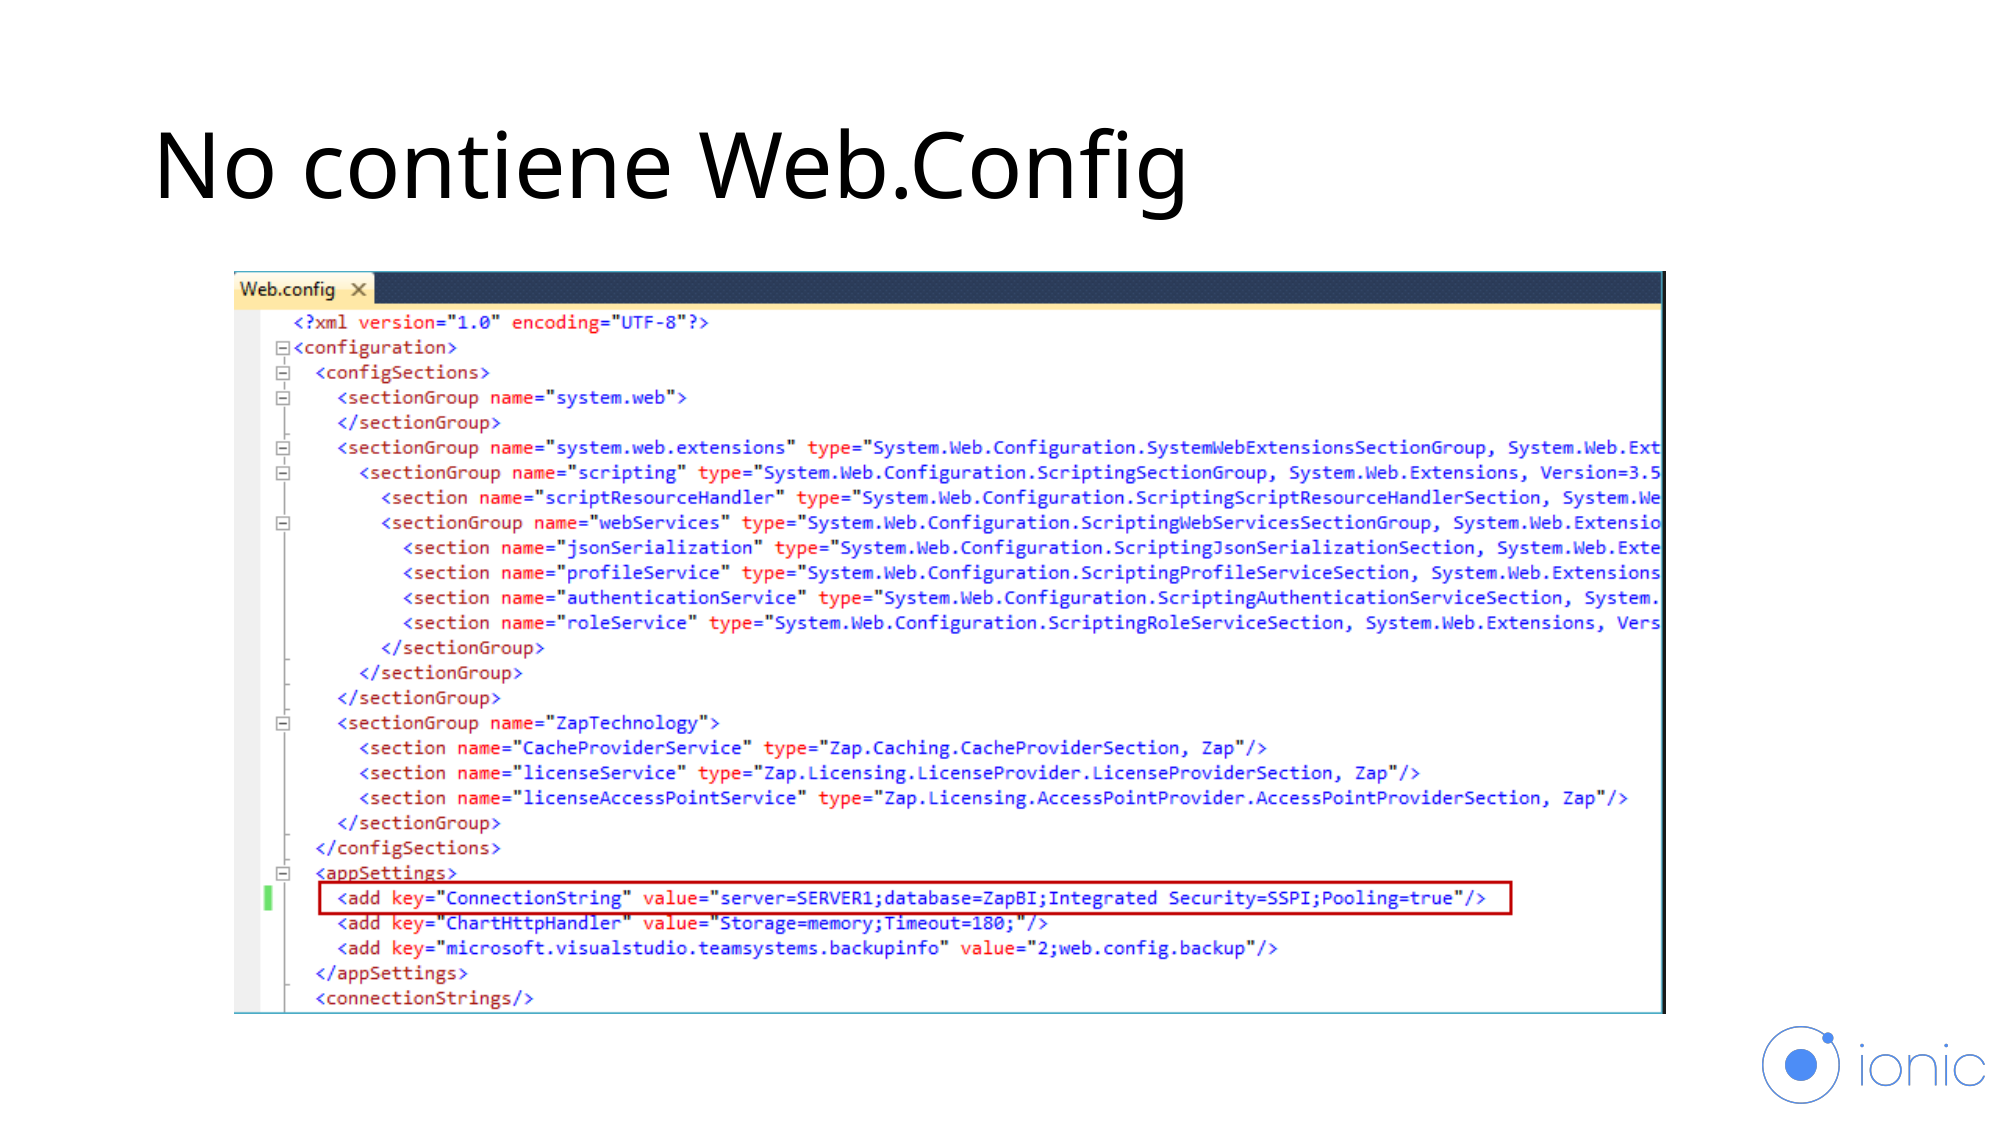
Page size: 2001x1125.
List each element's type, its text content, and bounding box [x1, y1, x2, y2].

picture [1762, 1026, 1985, 1104]
picture [234, 271, 1666, 1014]
title No contiene Web.Config [137, 59, 1863, 278]
